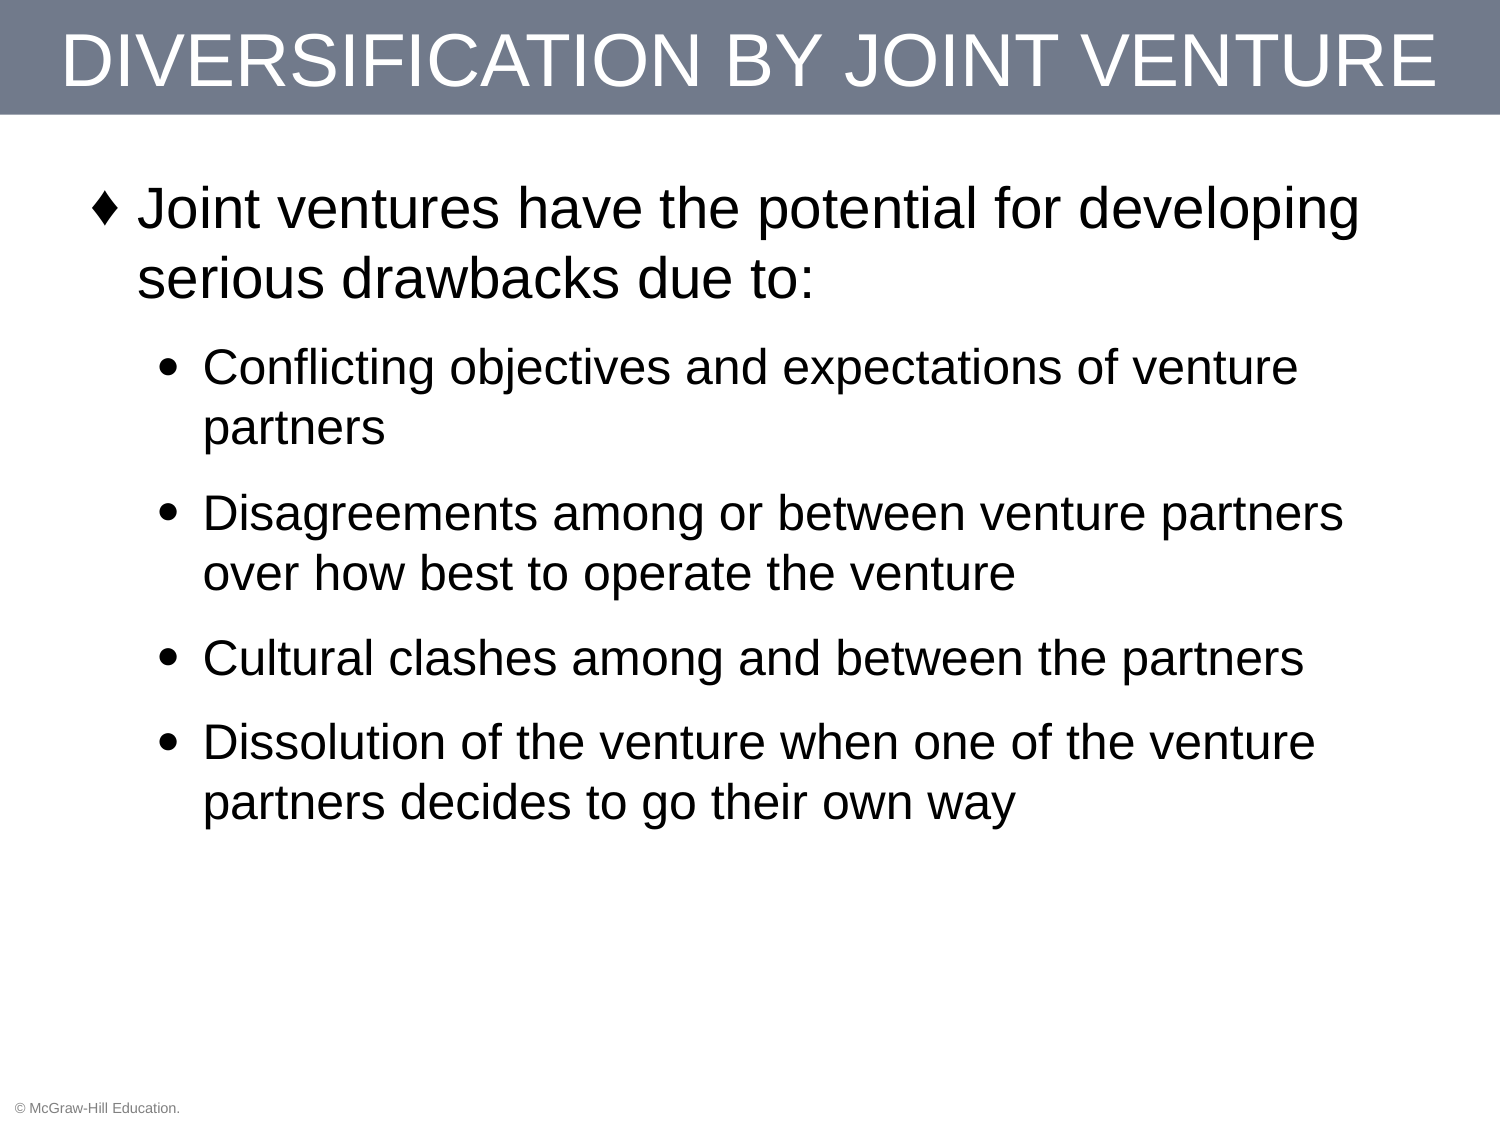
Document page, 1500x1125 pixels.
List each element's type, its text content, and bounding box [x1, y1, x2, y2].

title DIVERSIFICATION BY JOINT VENTURE [0, 0, 1500, 115]
list Joint ventures have the potential for developing serious drawbacks due to: Conflicting objectives and expectations of venture partners Disagreements among or between venture partners over how best to operate the venture Cultural clashes among and between the partners Dissolution of the venture when one of the venture partners decides to go their own way [74, 162, 1426, 1076]
